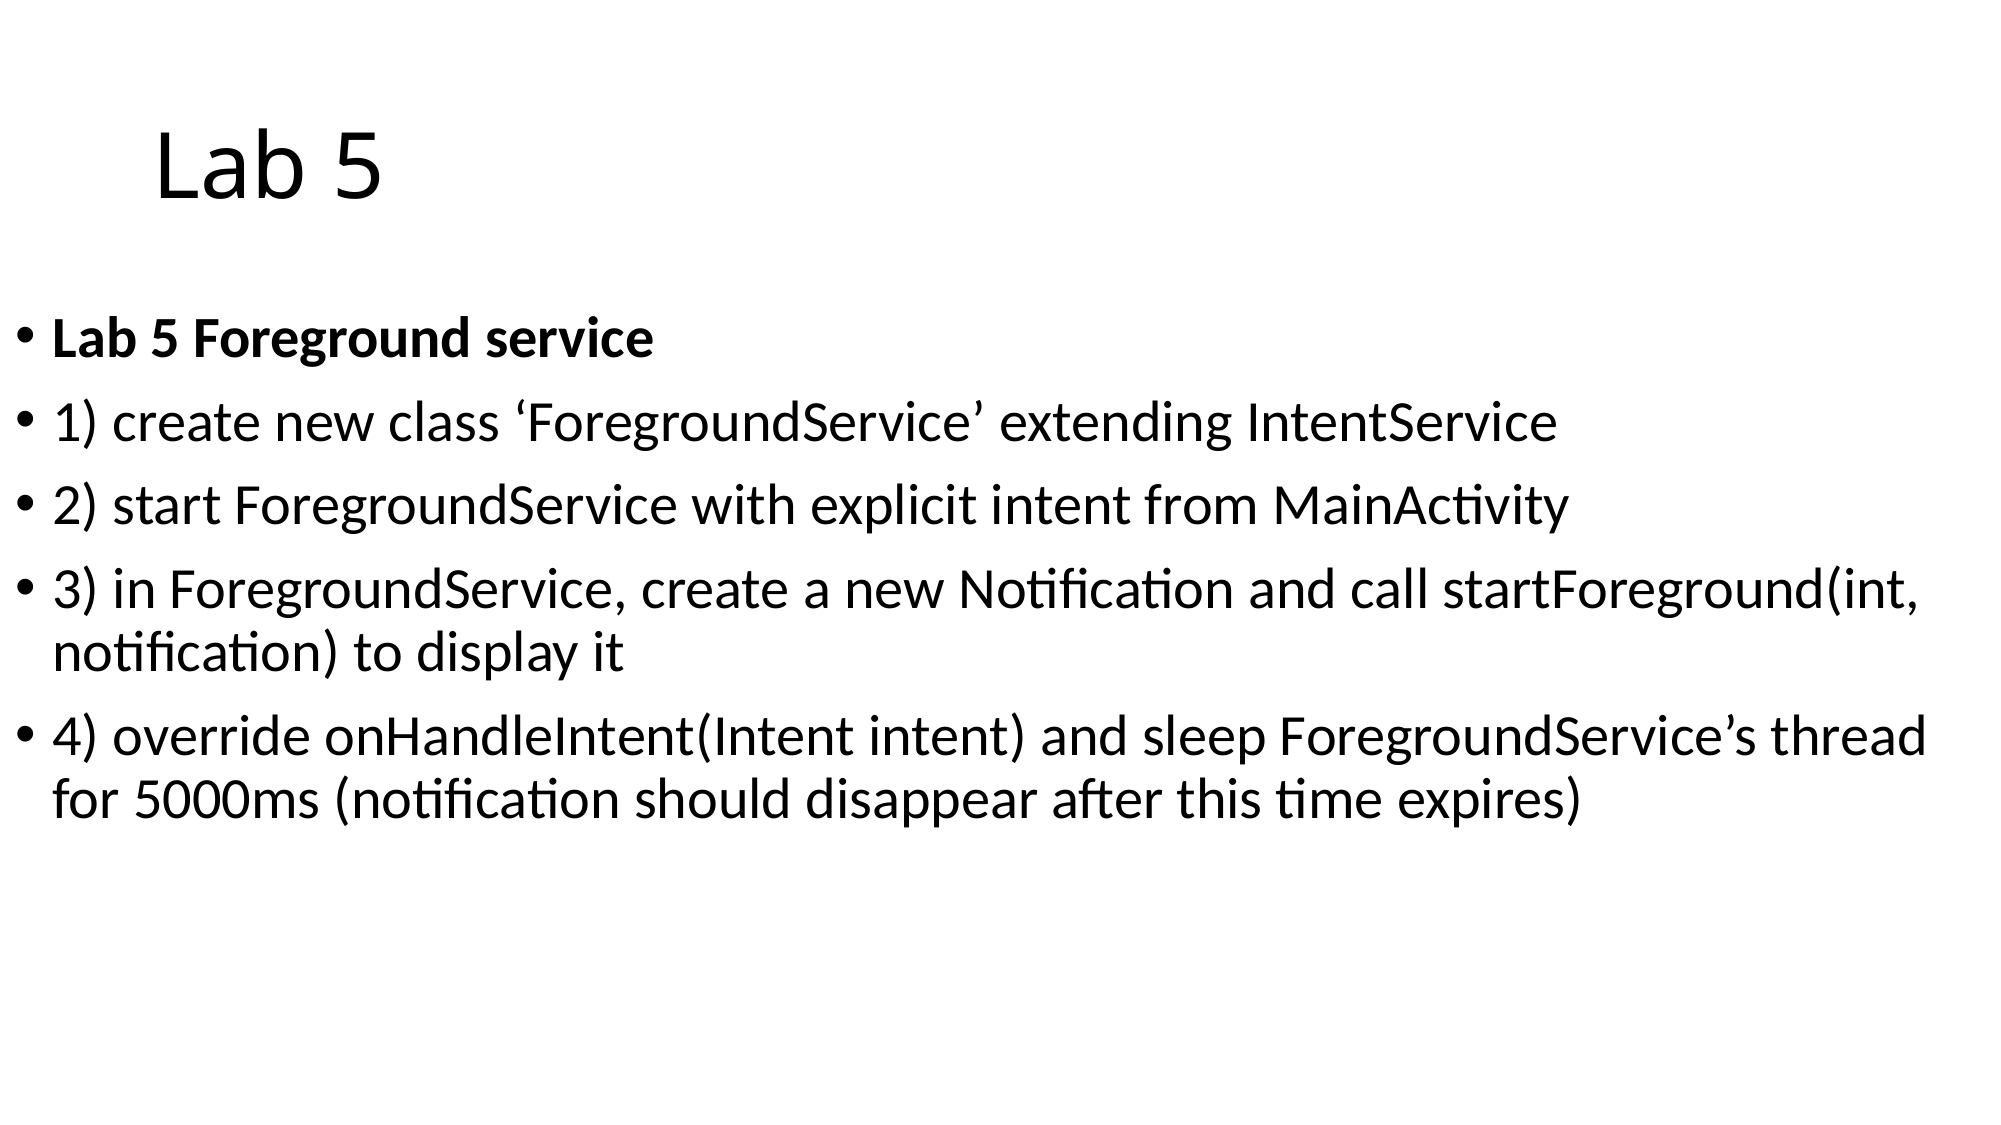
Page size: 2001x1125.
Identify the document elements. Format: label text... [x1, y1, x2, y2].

title Lab 5 [137, 59, 1863, 278]
list Lab 5 Foreground service 1) create new class ‘ForegroundService’ extending IntentService 2) start ForegroundService with explicit intent from MainActivity 3) in ForegroundService, create a new Notification and call startForeground(int, notification) to display it 4) override onHandleIntent(Intent intent) and sleep ForegroundService’s thread for 5000ms (notification should disappear after this time expires) [0, 299, 2000, 1014]
